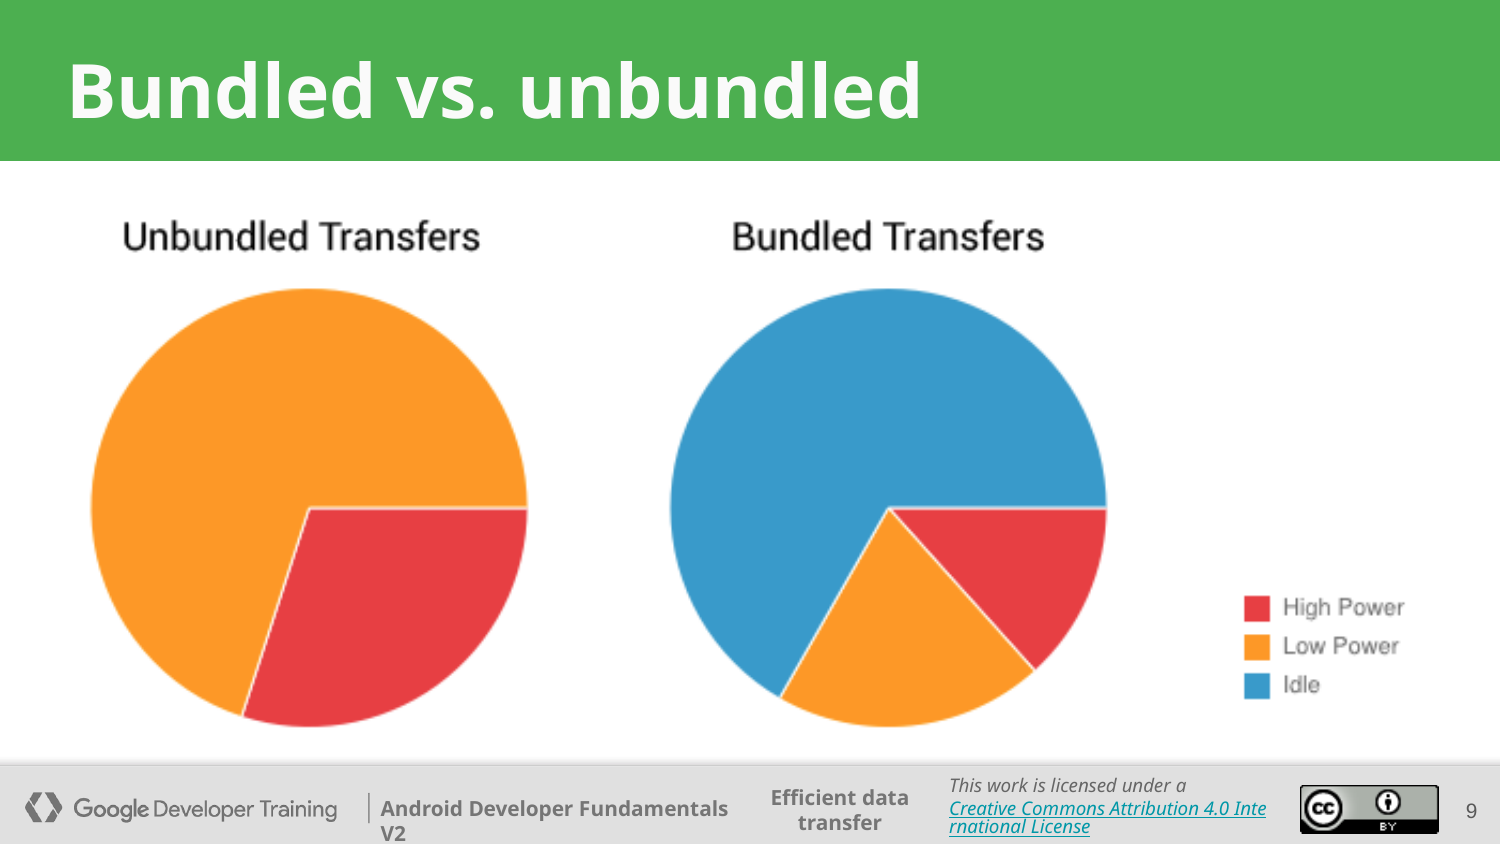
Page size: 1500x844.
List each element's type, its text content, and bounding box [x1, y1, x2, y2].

slide_number ‹#› [1402, 777, 1493, 842]
title Bundled vs. unbundled [51, 28, 1449, 122]
picture [0, 161, 1500, 844]
